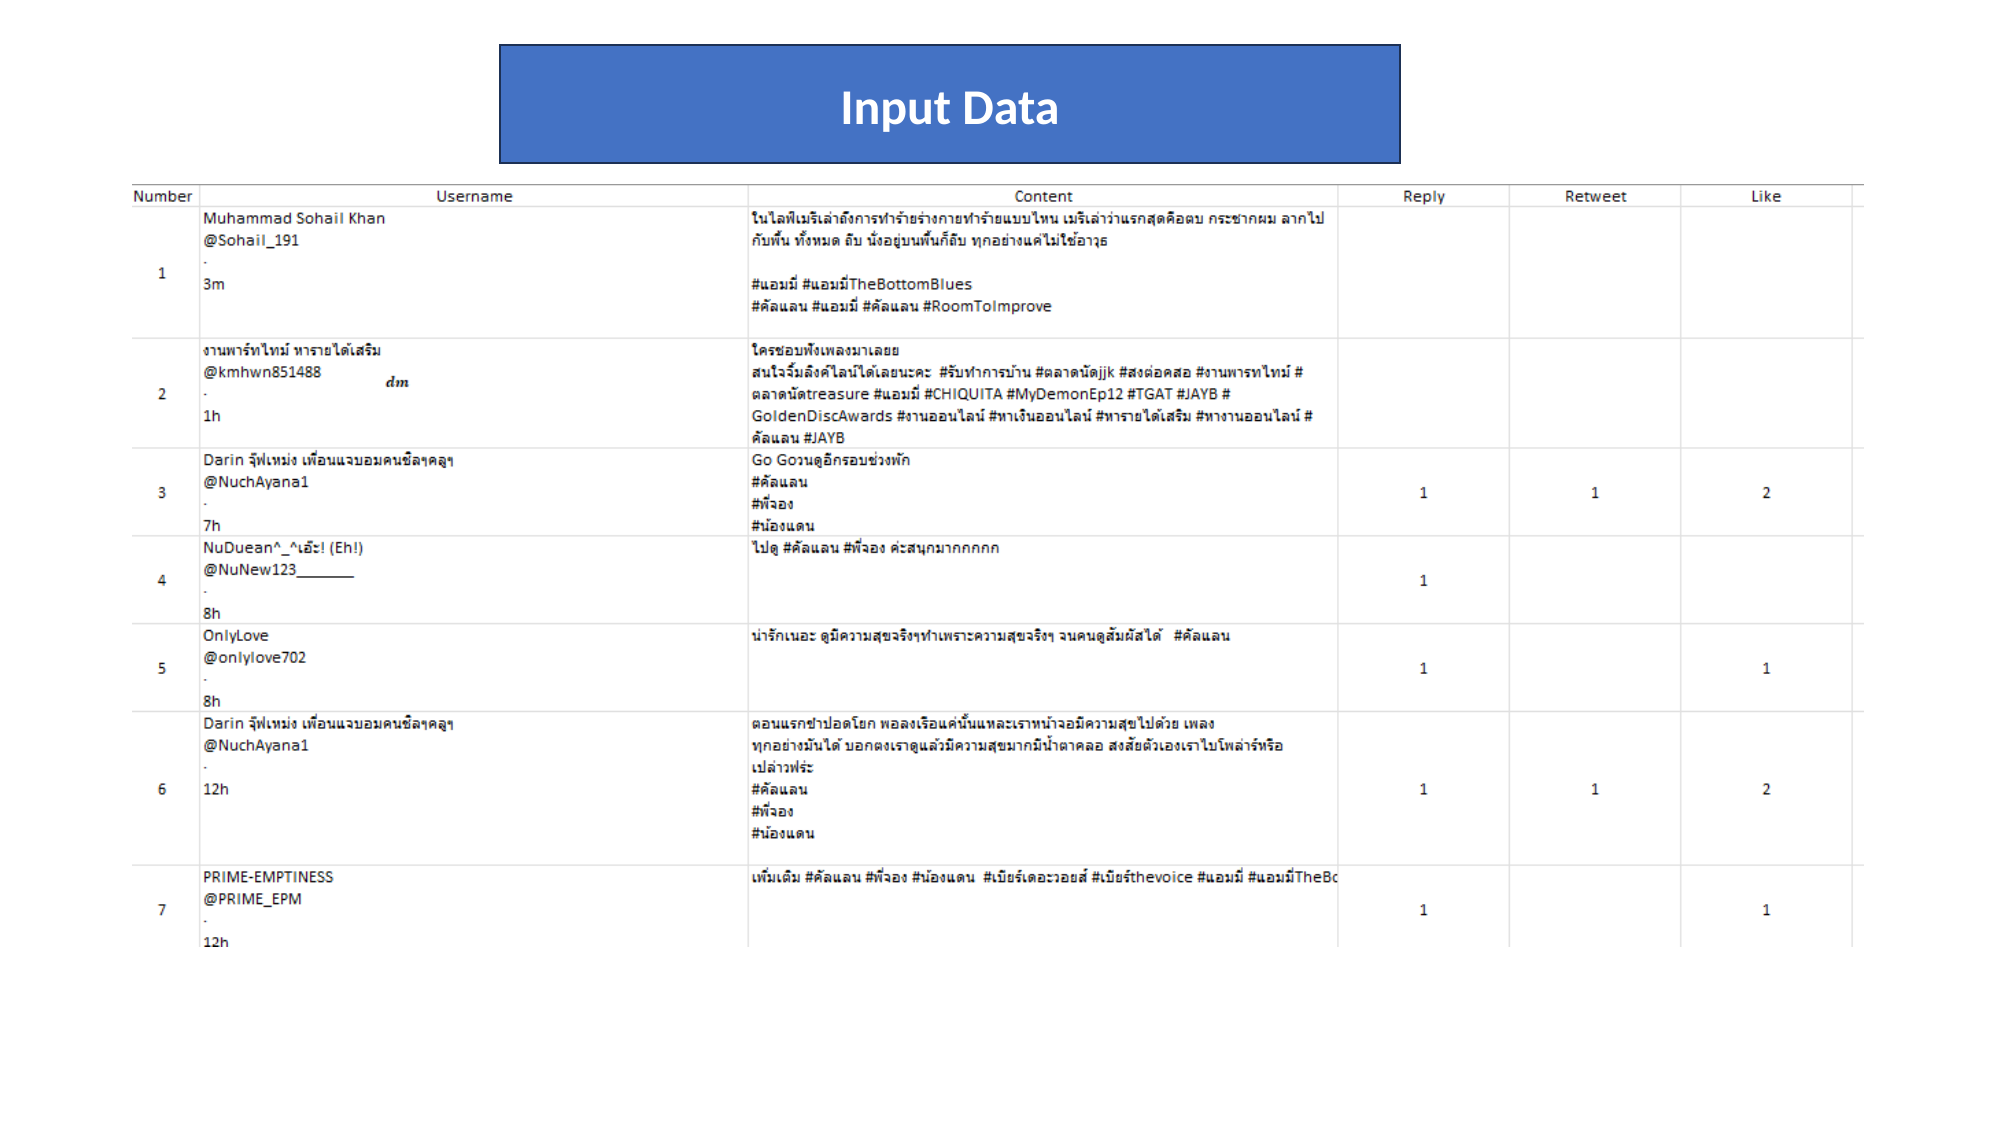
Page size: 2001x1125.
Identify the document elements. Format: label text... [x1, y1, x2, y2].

picture [132, 184, 1864, 947]
text_box Input Data [499, 44, 1401, 164]
